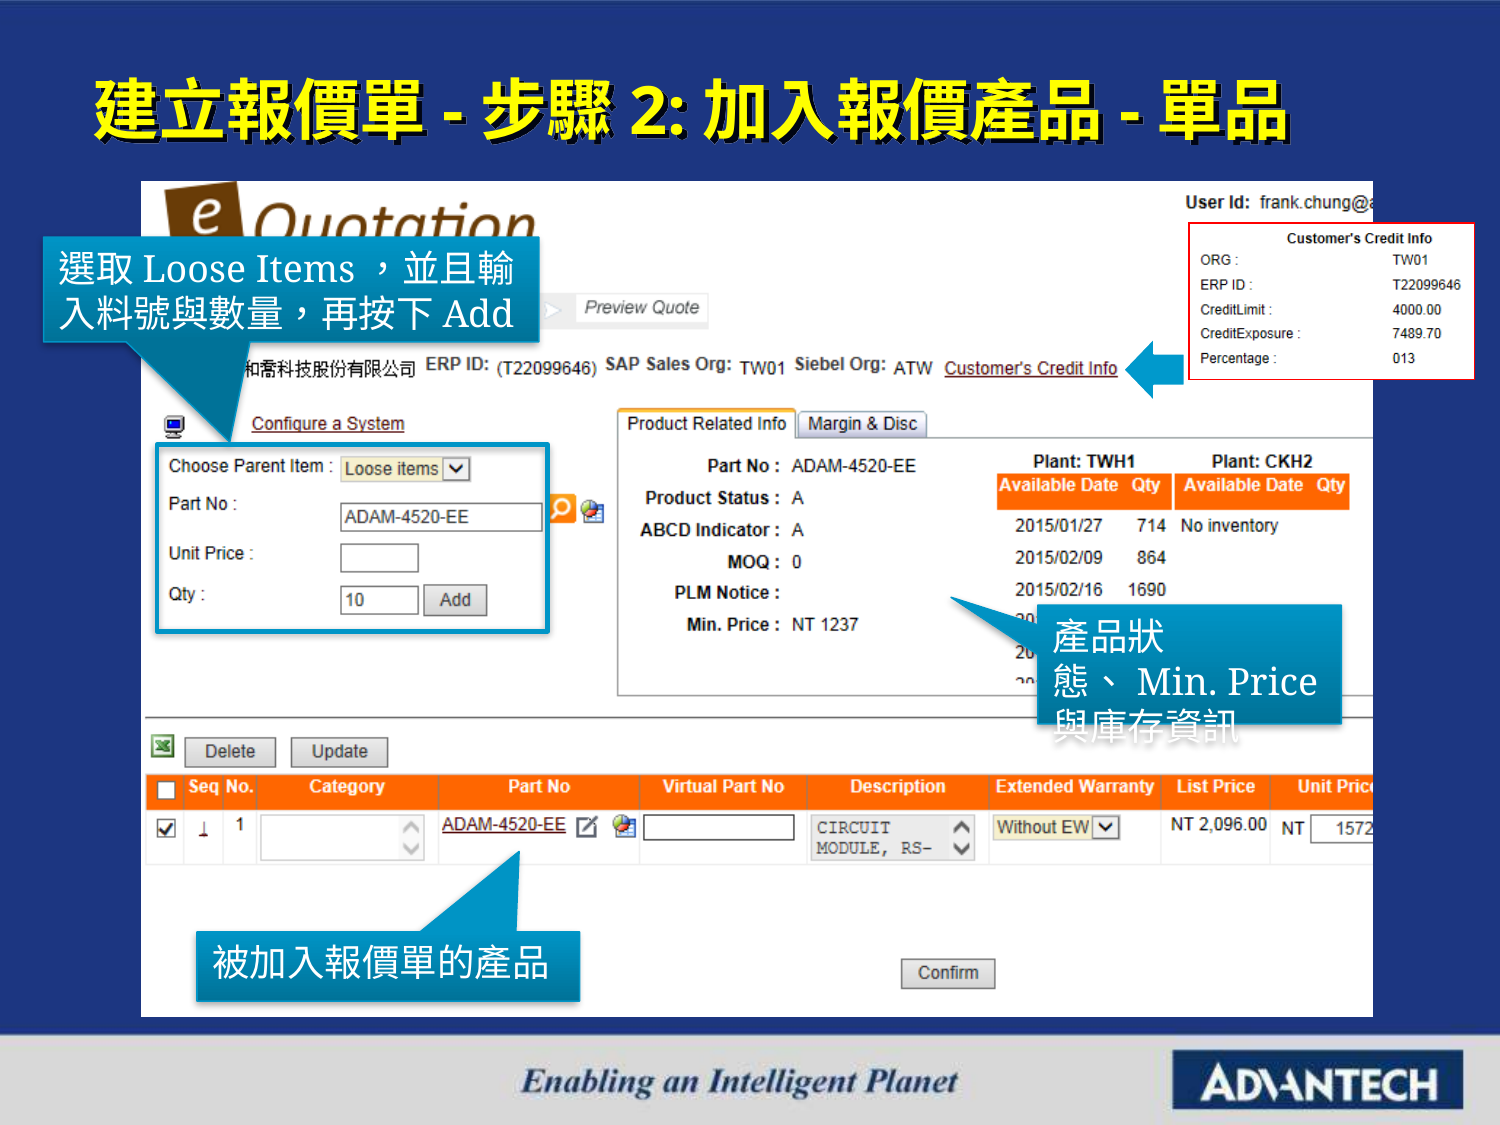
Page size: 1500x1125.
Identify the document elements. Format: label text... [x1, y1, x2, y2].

title 建立報價單-步驟2:加入報價產品-單品 [77, 52, 1418, 176]
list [140, 181, 1373, 1018]
picture [0, 0, 1500, 1125]
text_box 選取Loose Items，並且輸入料號與數量，再按下Add [42, 236, 135, 352]
